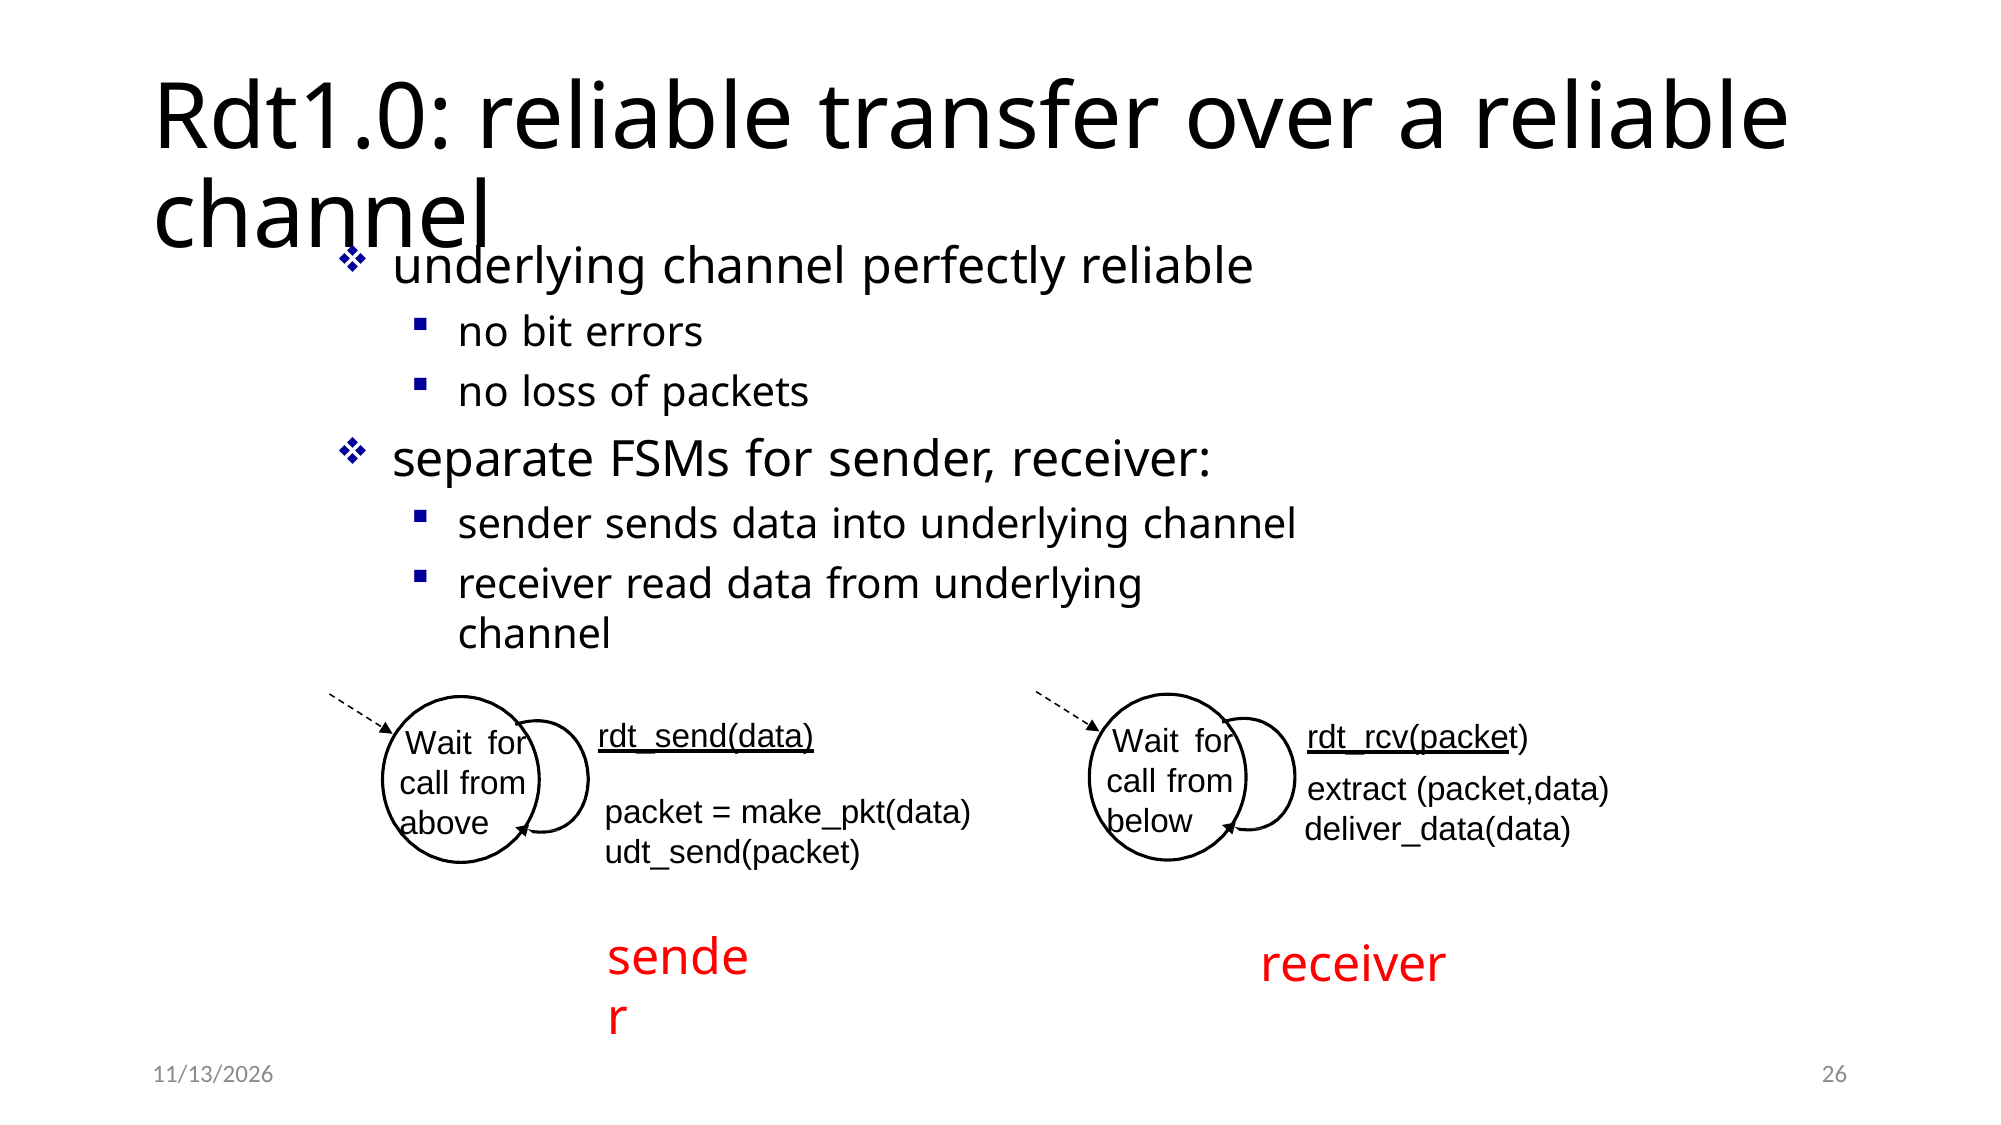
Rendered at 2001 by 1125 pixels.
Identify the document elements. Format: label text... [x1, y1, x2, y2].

text_box underlying channel perfectly reliable no bit errors no loss of packets separate FSMs for sender, receiver: sender sends data into underlying channel receiver read data from underlying channel [333, 233, 1300, 657]
text_box Wait for call from below [1104, 719, 1235, 839]
text_box [514, 719, 590, 837]
text_box sender [605, 924, 769, 1045]
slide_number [137, 1042, 588, 1103]
text_box [375, 721, 393, 734]
text_box [405, 696, 517, 721]
text_box [356, 710, 363, 716]
text_box [1089, 728, 1104, 826]
text_box [347, 704, 354, 710]
text_box Wait for call from above [397, 721, 528, 842]
text_box rdt_rcv(packet) extract (packet,data) deliver_data(data) [1302, 714, 1611, 848]
title Rdt1.0: reliable transfer over a reliable channel [137, 59, 1863, 278]
text_box [1054, 702, 1061, 708]
text_box [1081, 719, 1100, 732]
text_box [382, 731, 397, 828]
text_box [1111, 694, 1224, 719]
text_box [409, 842, 512, 863]
text_box [365, 716, 373, 722]
text_box [1235, 734, 1247, 820]
text_box [1035, 690, 1042, 696]
text_box [1115, 839, 1220, 861]
text_box receiver [1258, 931, 1457, 992]
text_box packet = make_pkt(data) udt_send(packet) [602, 790, 975, 871]
text_box rdt_send(data) [595, 714, 817, 755]
text_box [1227, 716, 1297, 832]
text_box [528, 736, 540, 823]
text_box [1063, 708, 1070, 714]
slide_number 26 [1412, 1042, 1863, 1103]
text_box [328, 693, 336, 698]
